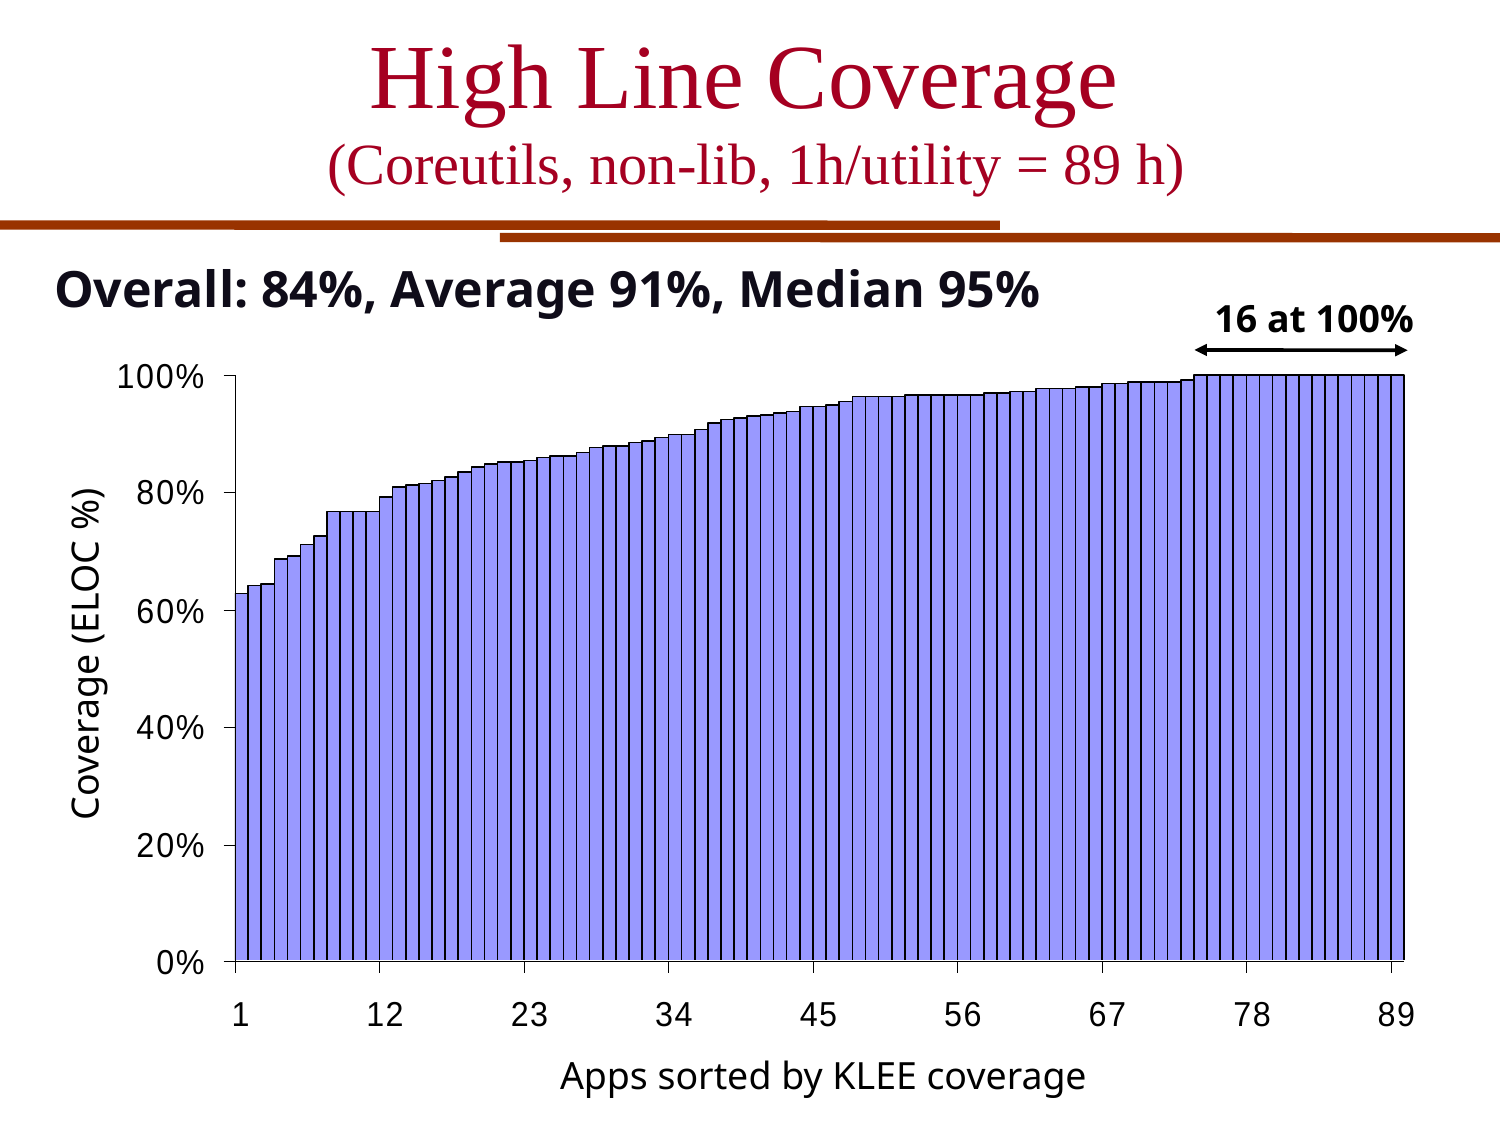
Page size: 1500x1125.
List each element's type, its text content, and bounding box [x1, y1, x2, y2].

text_box Coverage (ELOC %) [53, 473, 98, 836]
text_box High Line Coverage (Coreutils, non-lib, 1h/utility = 89 h) [24, 8, 1488, 204]
text_box 16 at 100% [1199, 287, 1429, 336]
text_box Apps sorted by KLEE coverage [545, 1078, 1103, 1106]
text_box Overall: 84%, Average 91%, Median 95% [39, 249, 1056, 326]
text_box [103, 337, 1429, 1070]
